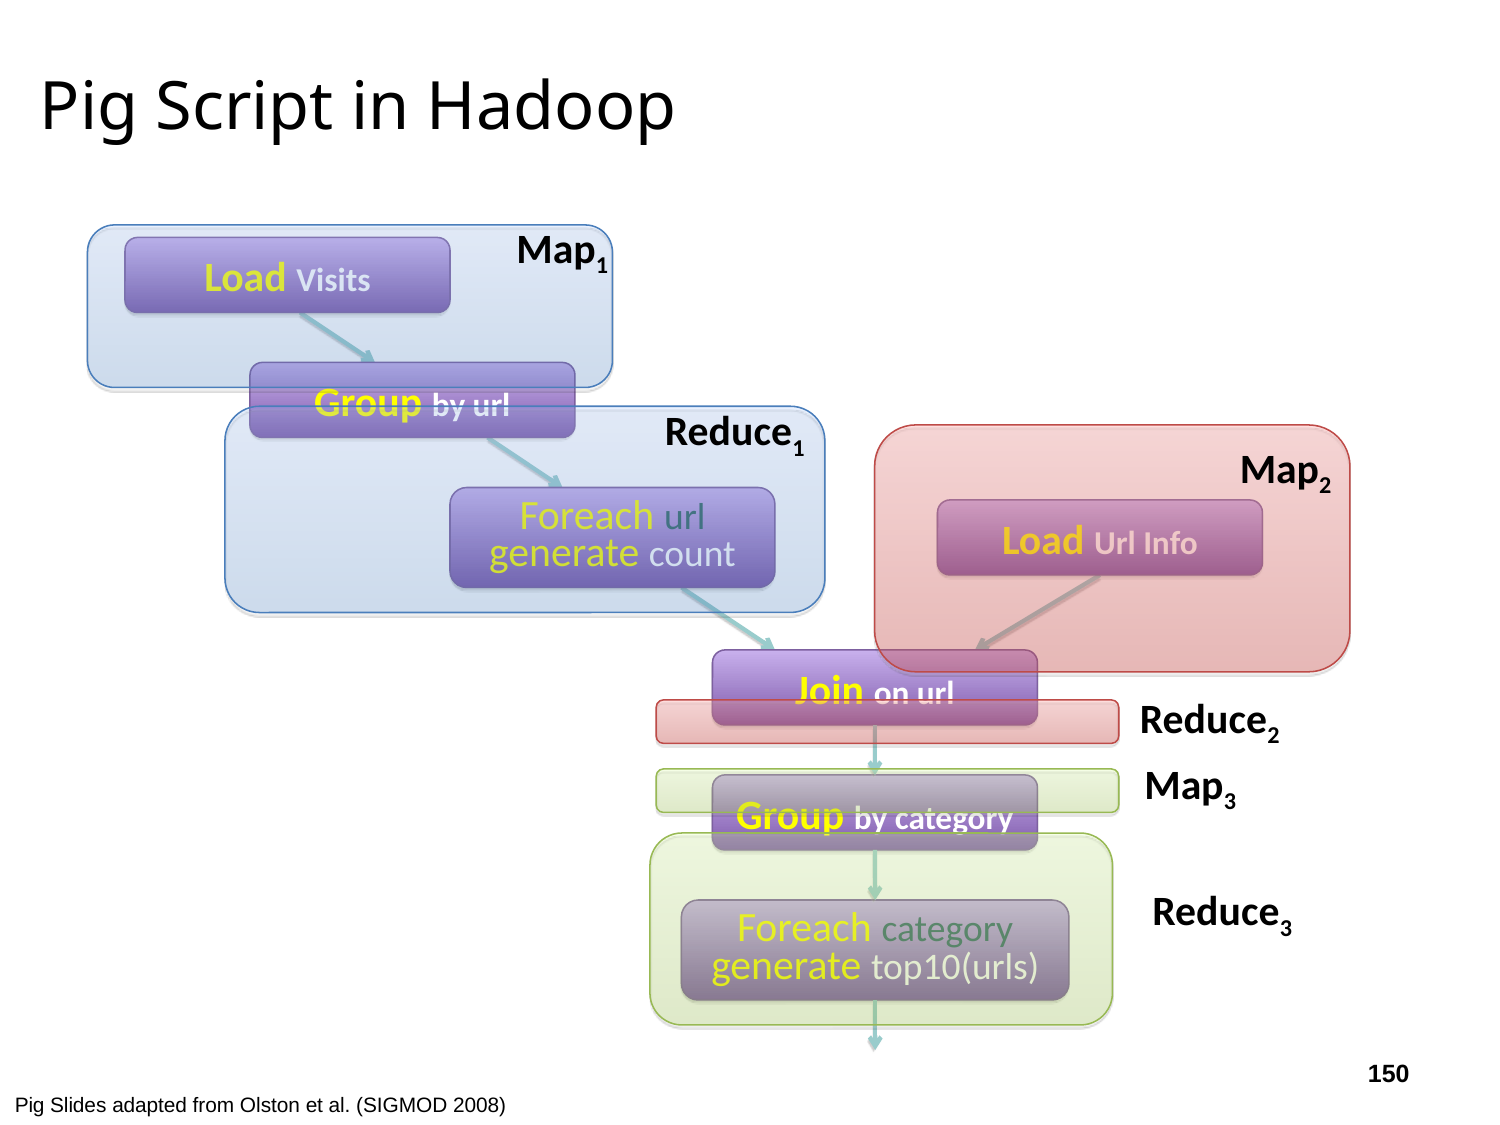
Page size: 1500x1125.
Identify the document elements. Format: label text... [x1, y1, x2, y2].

text_box Pig Slides adapted from Olston et al. (SIGMOD 2008) [0, 1084, 563, 1125]
slide_number 150 [1074, 1042, 1425, 1103]
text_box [487, 437, 563, 488]
text_box Reduce3 [1137, 876, 1331, 949]
text_box Group by category [712, 817, 1038, 833]
text_box Group by url [249, 392, 575, 407]
text_box [656, 699, 1119, 744]
text_box [224, 406, 825, 613]
text_box [656, 768, 1119, 813]
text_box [999, 549, 1076, 676]
text_box Map2 [1224, 434, 1371, 506]
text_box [299, 312, 376, 363]
text_box [649, 832, 1113, 1025]
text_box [681, 587, 776, 651]
title Pig Script in Hadoop [24, 18, 1451, 188]
text_box [874, 424, 1350, 672]
text_box Map3 [1129, 750, 1275, 822]
text_box Join on url [712, 649, 1038, 699]
text_box Reduce1 [650, 396, 839, 469]
text_box Reduce2 [1125, 684, 1343, 756]
text_box Map1 [501, 214, 624, 286]
text_box [87, 224, 613, 388]
